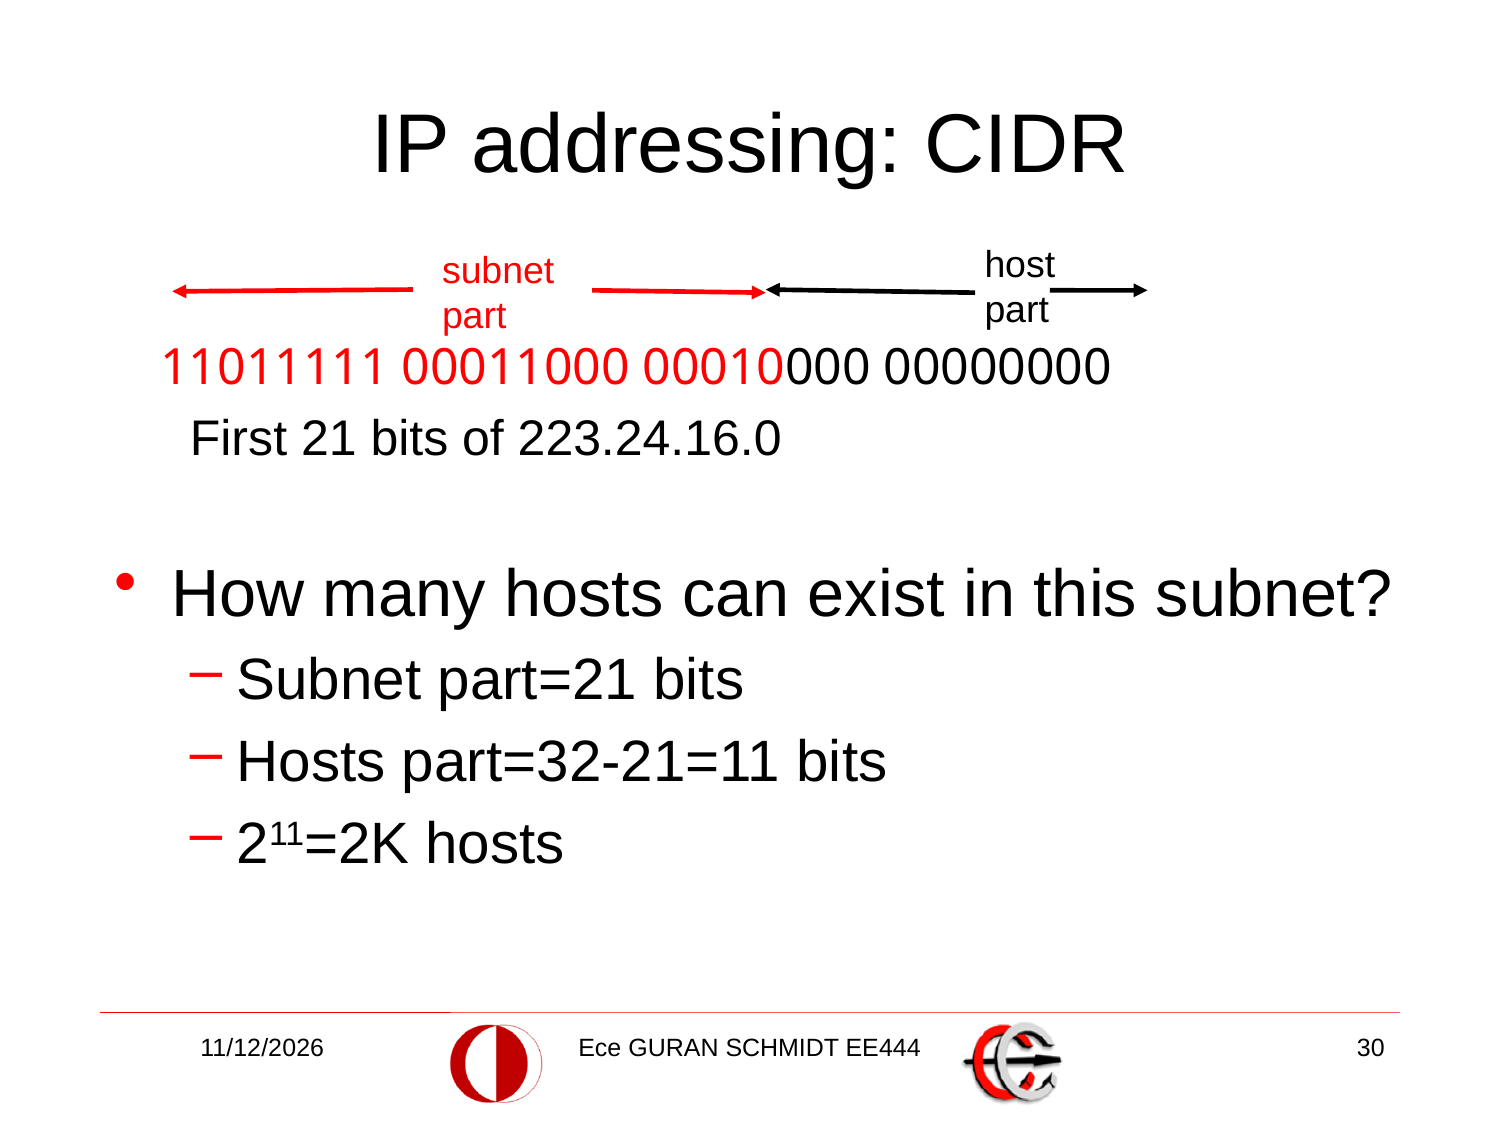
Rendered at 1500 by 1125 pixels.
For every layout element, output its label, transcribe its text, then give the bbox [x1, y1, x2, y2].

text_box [154, 232, 1148, 474]
footer Ece GURAN SCHMIDT EE444 [512, 1026, 988, 1103]
picture [950, 1026, 1068, 1106]
slide_number 30 [1074, 1026, 1401, 1103]
picture [448, 1026, 512, 1103]
list How many hosts can exist in this subnet? Subnet part=21 bits Hosts part=32-21=11 bits 211=2K hosts [99, 542, 1450, 1026]
title IP addressing: CIDR [75, 45, 1425, 233]
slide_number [99, 1026, 426, 1103]
